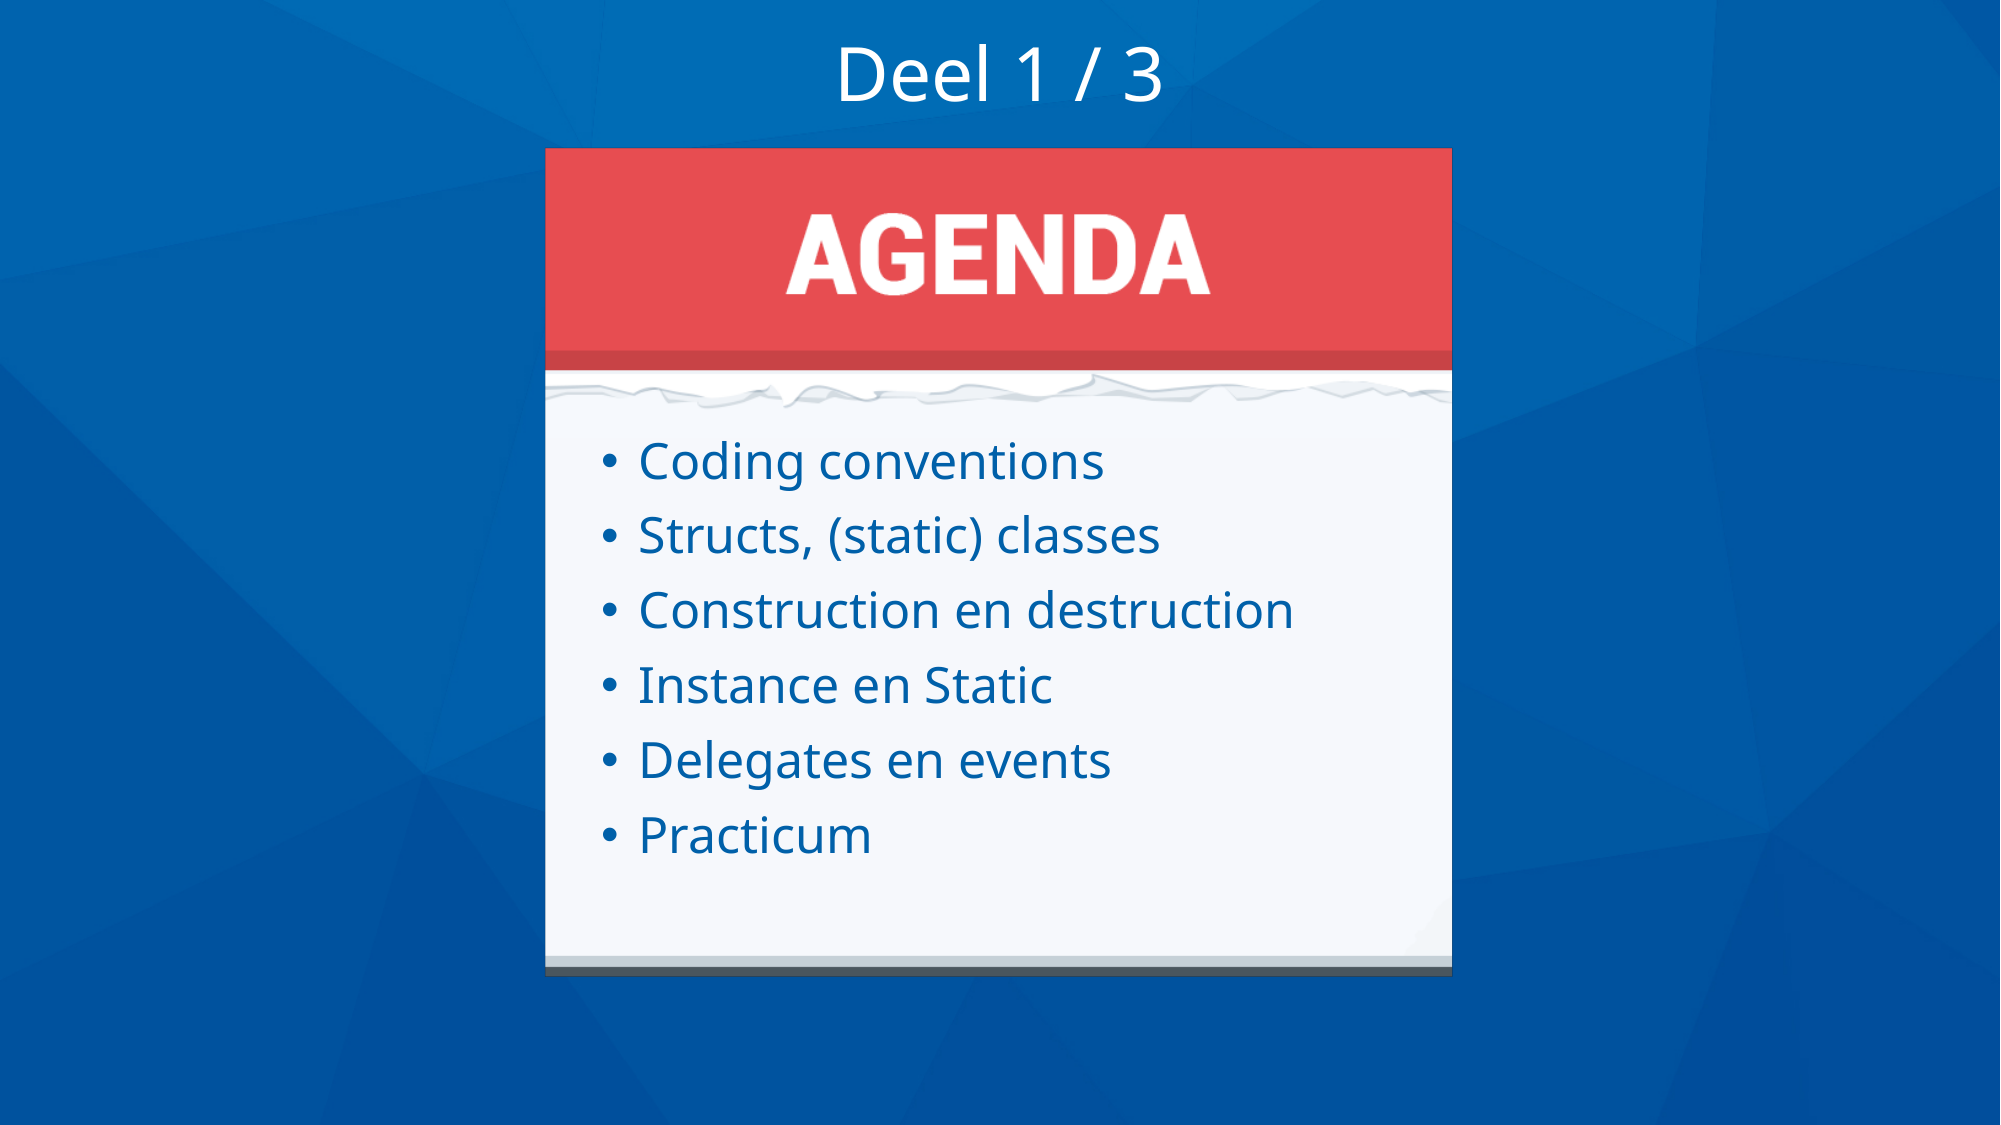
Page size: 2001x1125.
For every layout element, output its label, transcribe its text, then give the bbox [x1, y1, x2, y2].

text_box Deel 1 / 3 [687, 29, 1313, 129]
picture [0, 0, 2000, 1125]
list Coding conventions Structs, (static) classes Construction en destruction Instance en Static Delegates en events Practicum [601, 435, 1414, 926]
